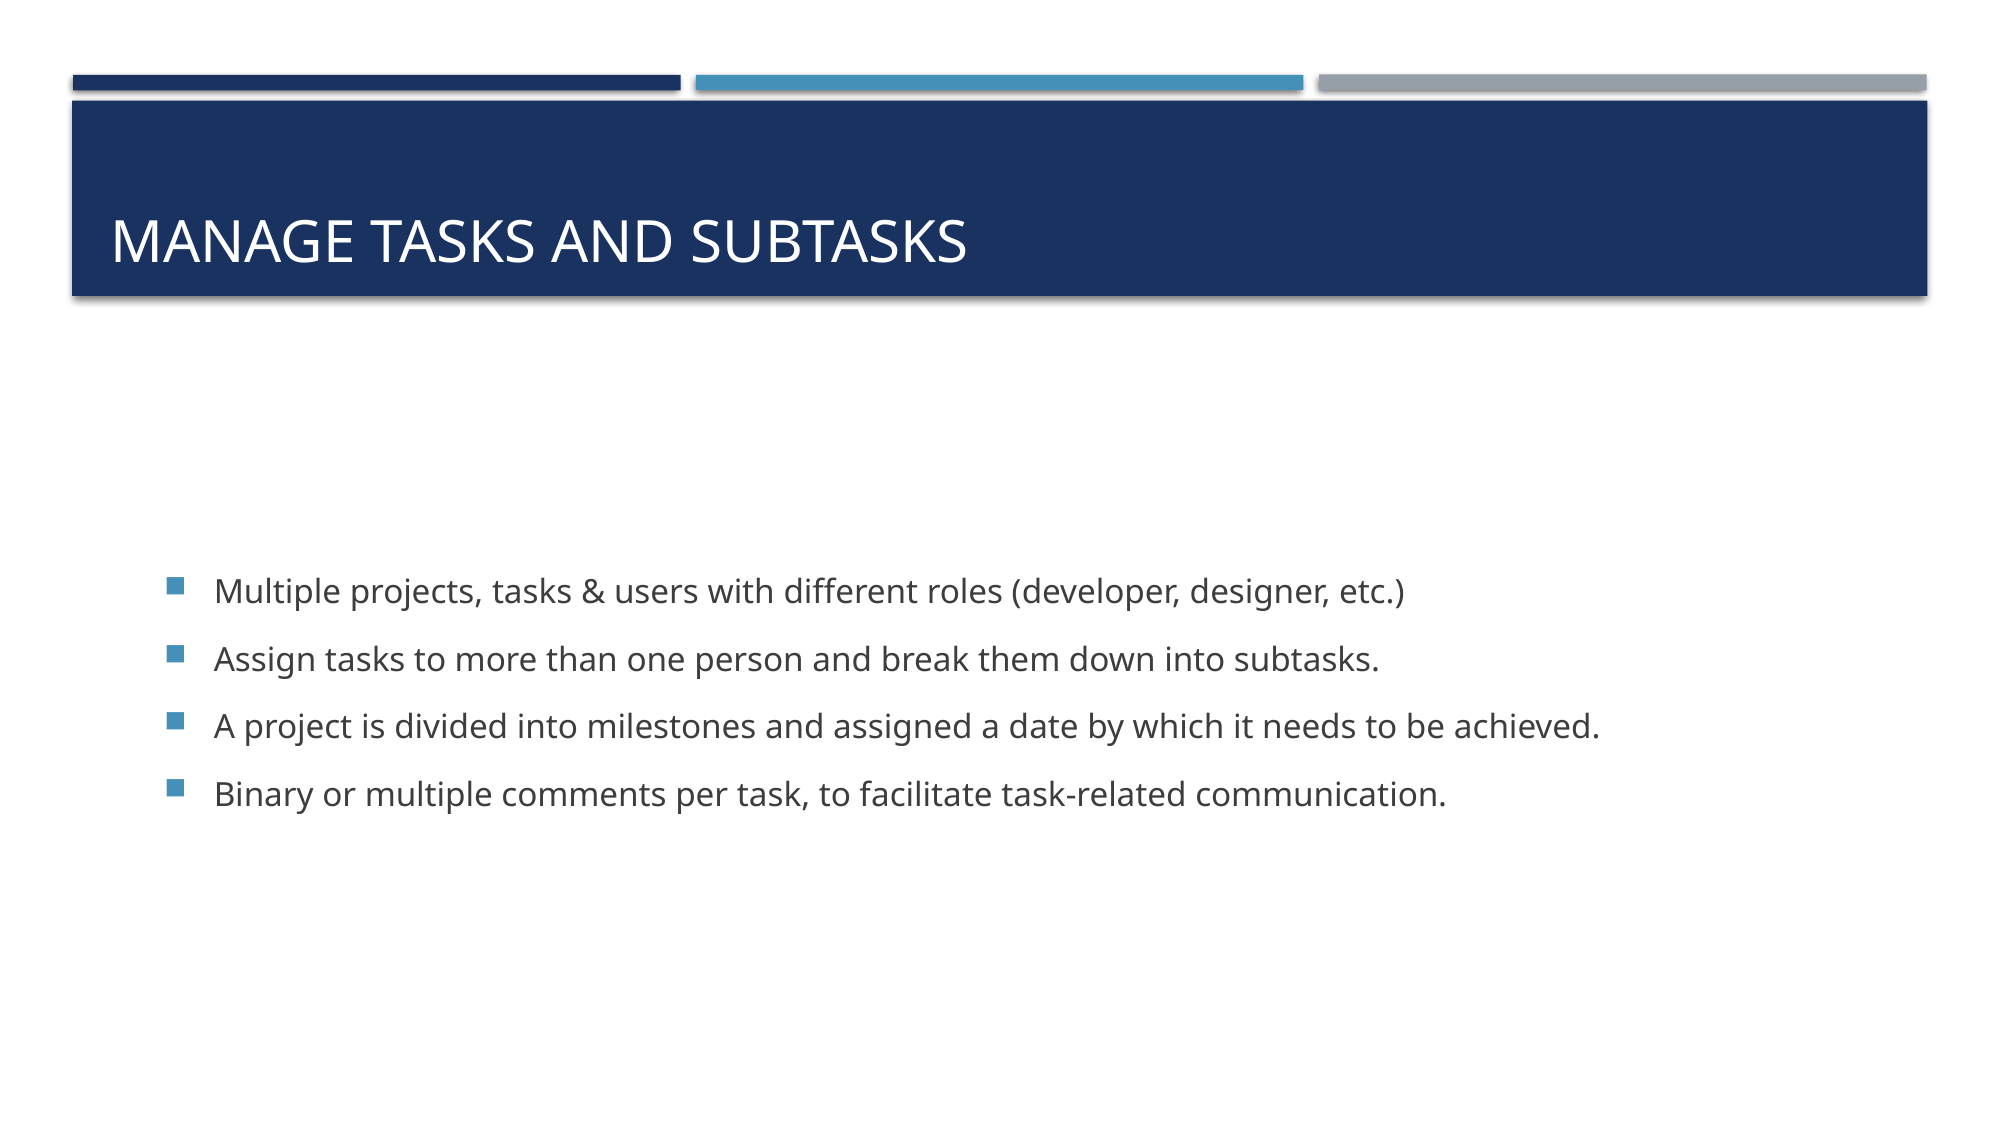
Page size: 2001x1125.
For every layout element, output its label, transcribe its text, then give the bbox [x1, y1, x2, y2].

title Manage Tasks and Subtasks [95, 115, 1905, 282]
list Multiple projects, tasks & users with different roles (developer, designer, etc.) Assign tasks to more than one person and break them down into subtasks. A project is divided into milestones and assigned a date by which it needs to be achieved. Binary or multiple comments per task, to facilitate task-related communication. [95, 357, 1905, 962]
